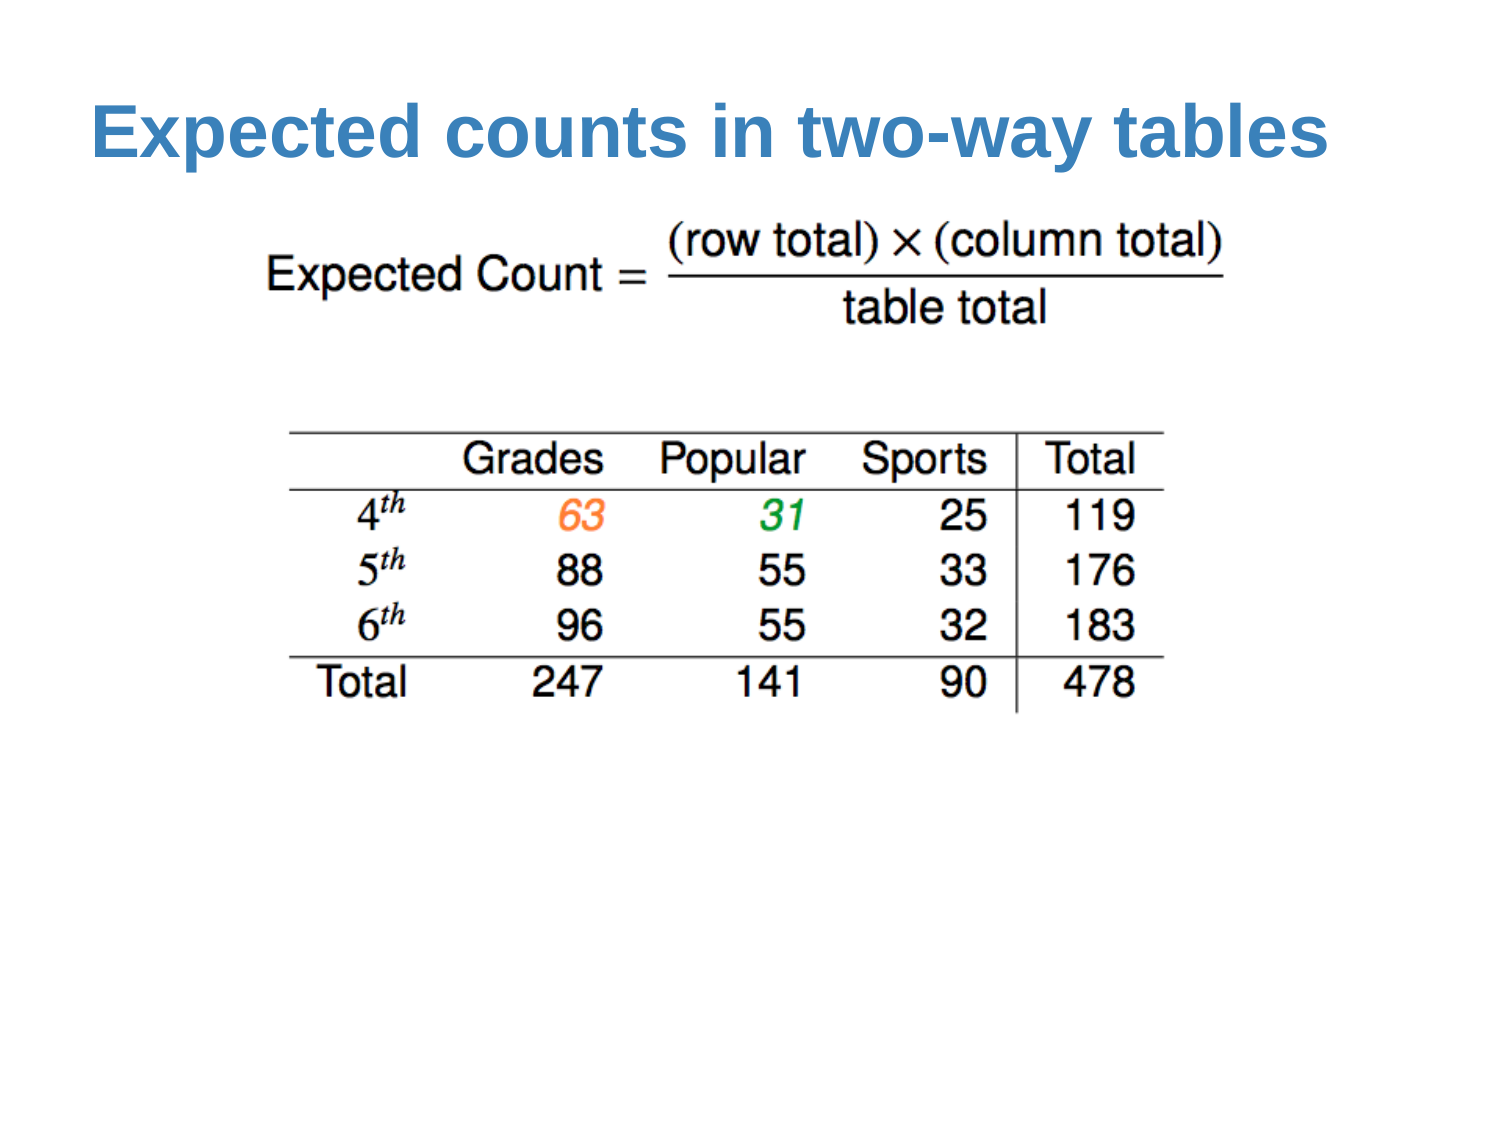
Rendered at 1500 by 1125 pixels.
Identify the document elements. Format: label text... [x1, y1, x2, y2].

picture [240, 198, 1241, 348]
title Expected counts in two-way tables [75, 0, 1425, 188]
picture [277, 414, 1177, 719]
